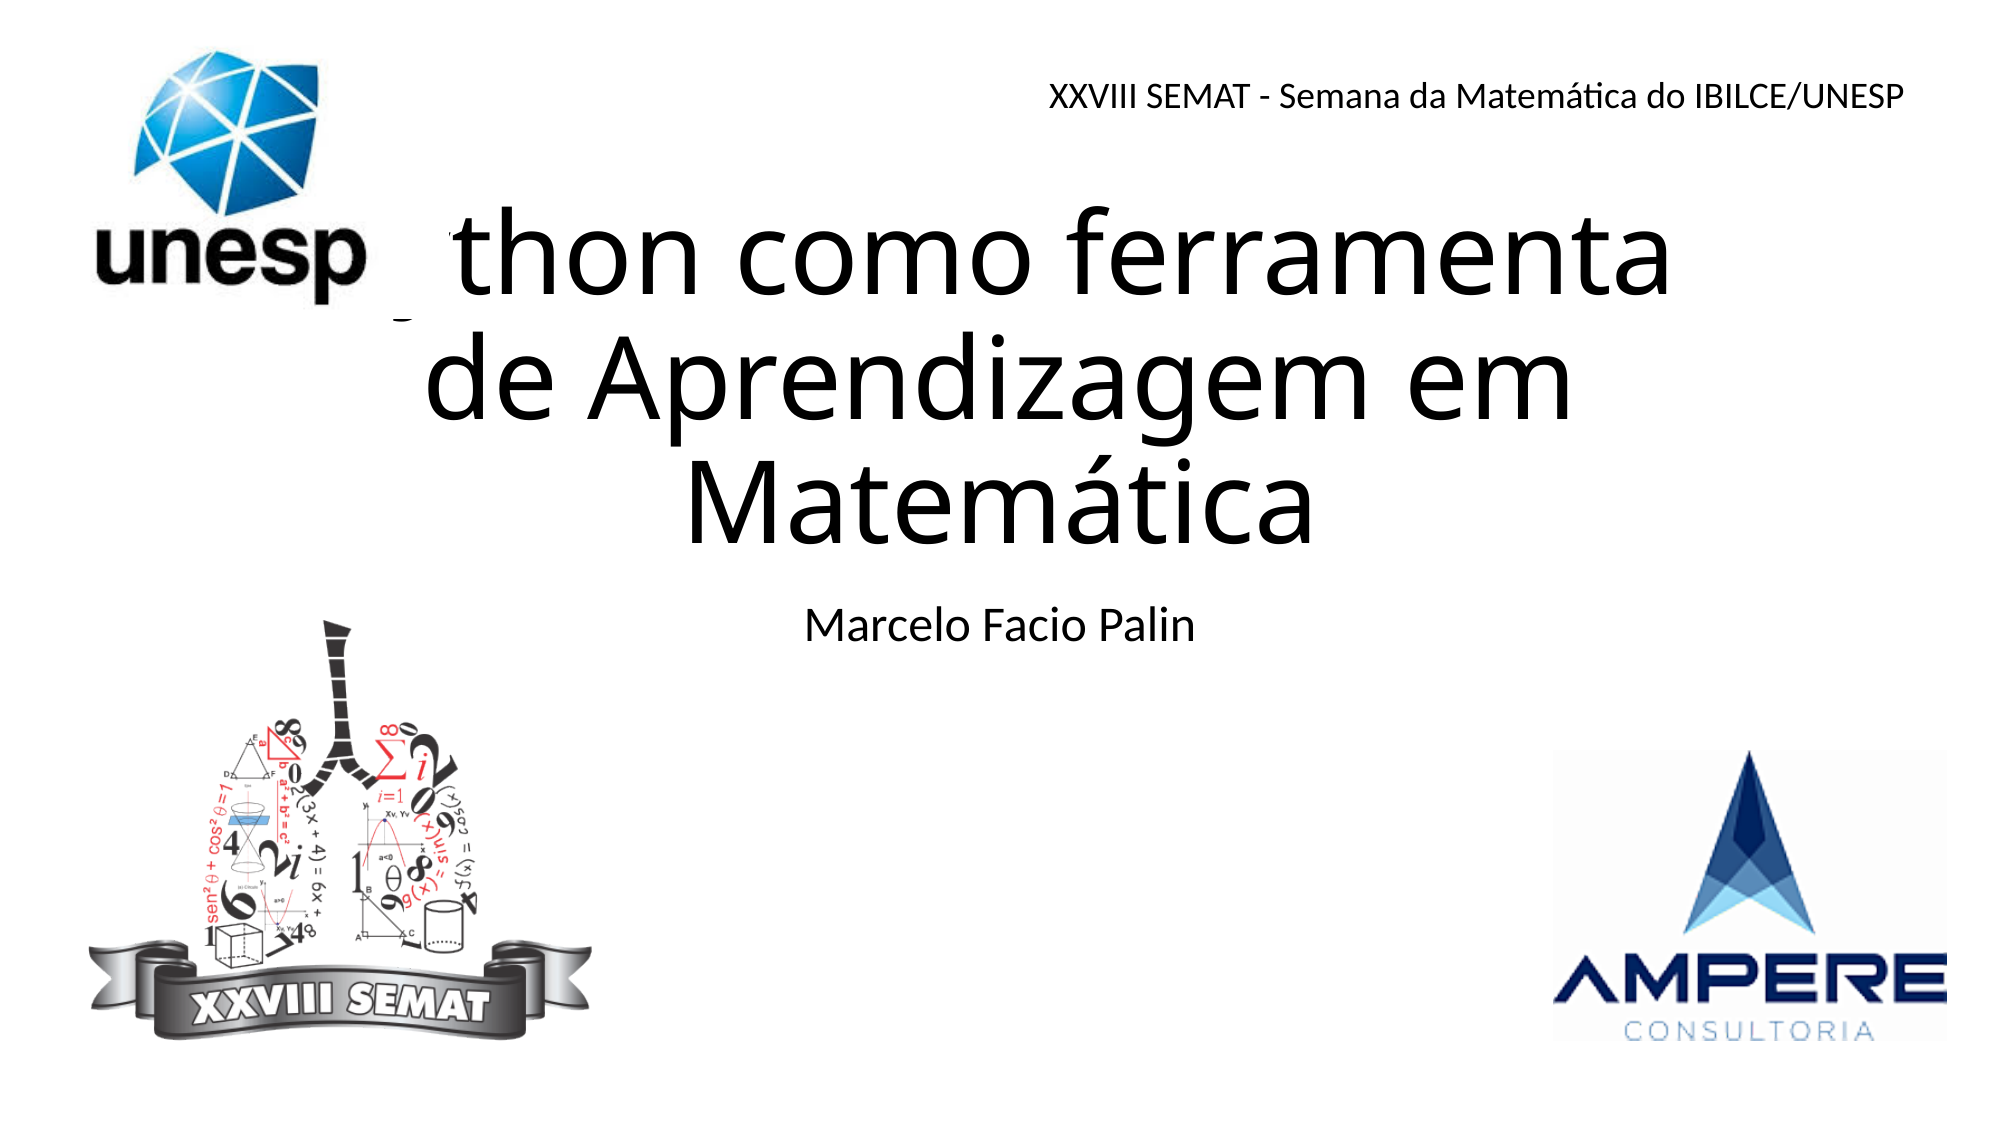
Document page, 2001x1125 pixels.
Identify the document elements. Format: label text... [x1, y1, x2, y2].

title Python como ferramenta de Aprendizagem em Matemática [249, 184, 1750, 576]
picture [16, 34, 449, 319]
picture [88, 620, 592, 1041]
picture [1552, 750, 1947, 1041]
subtitle Marcelo Facio Palin [249, 590, 1750, 863]
